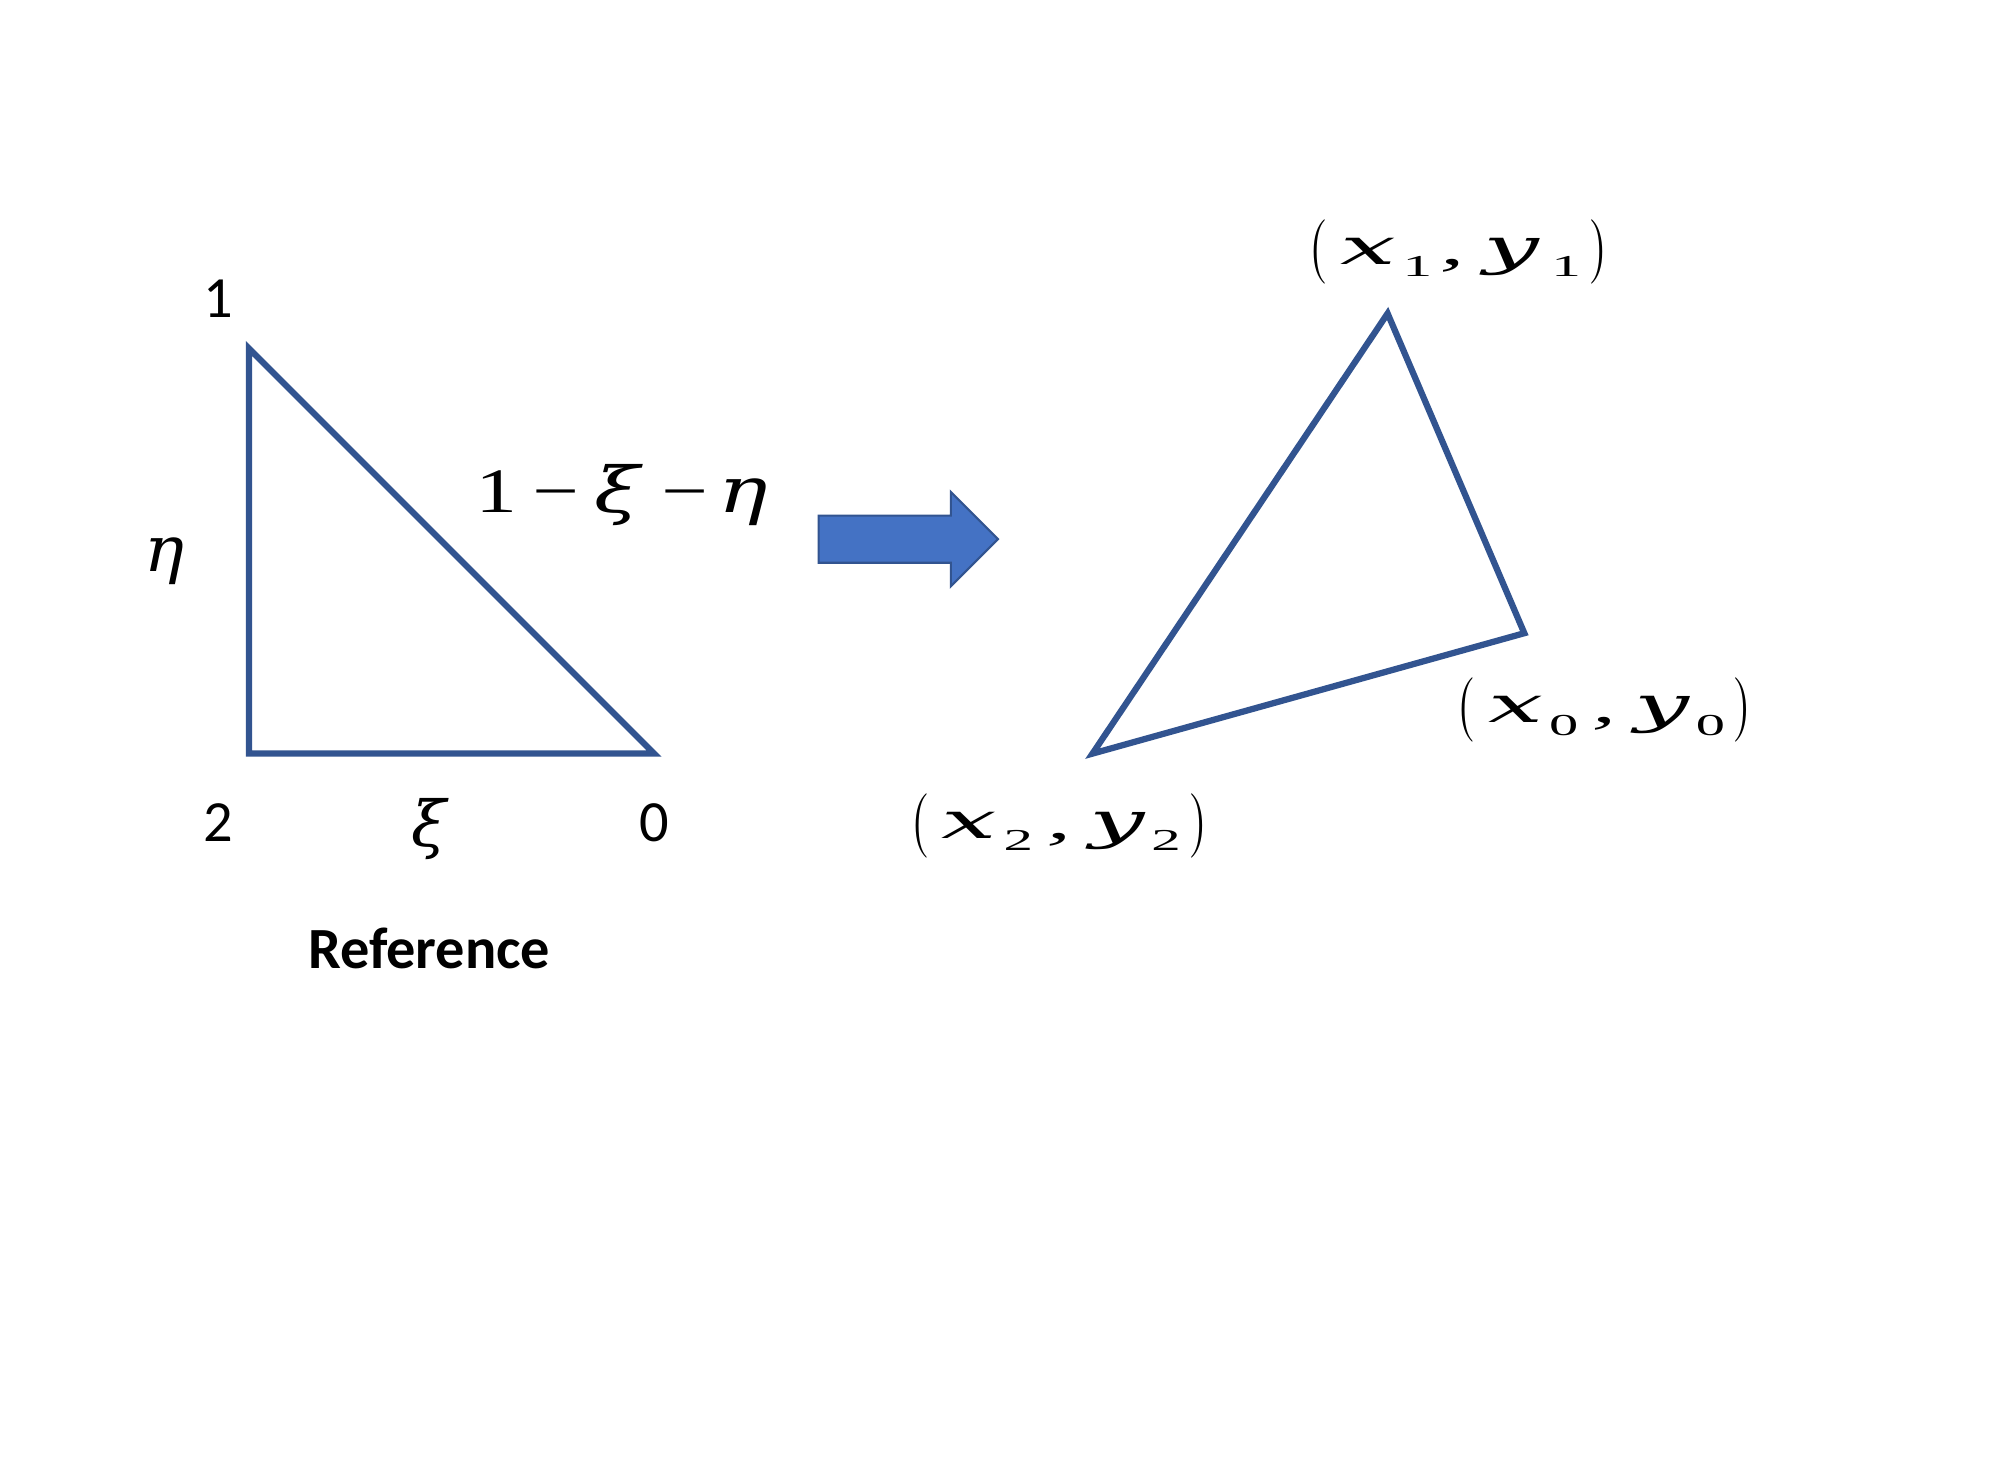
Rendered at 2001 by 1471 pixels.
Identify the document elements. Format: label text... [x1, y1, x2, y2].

text_box [248, 346, 657, 755]
text_box 0 [624, 775, 684, 861]
text_box 2 [189, 775, 249, 861]
text_box Reference [293, 902, 566, 988]
text_box [817, 489, 1000, 589]
text_box 1 [189, 251, 249, 337]
text_box [1090, 311, 1526, 756]
